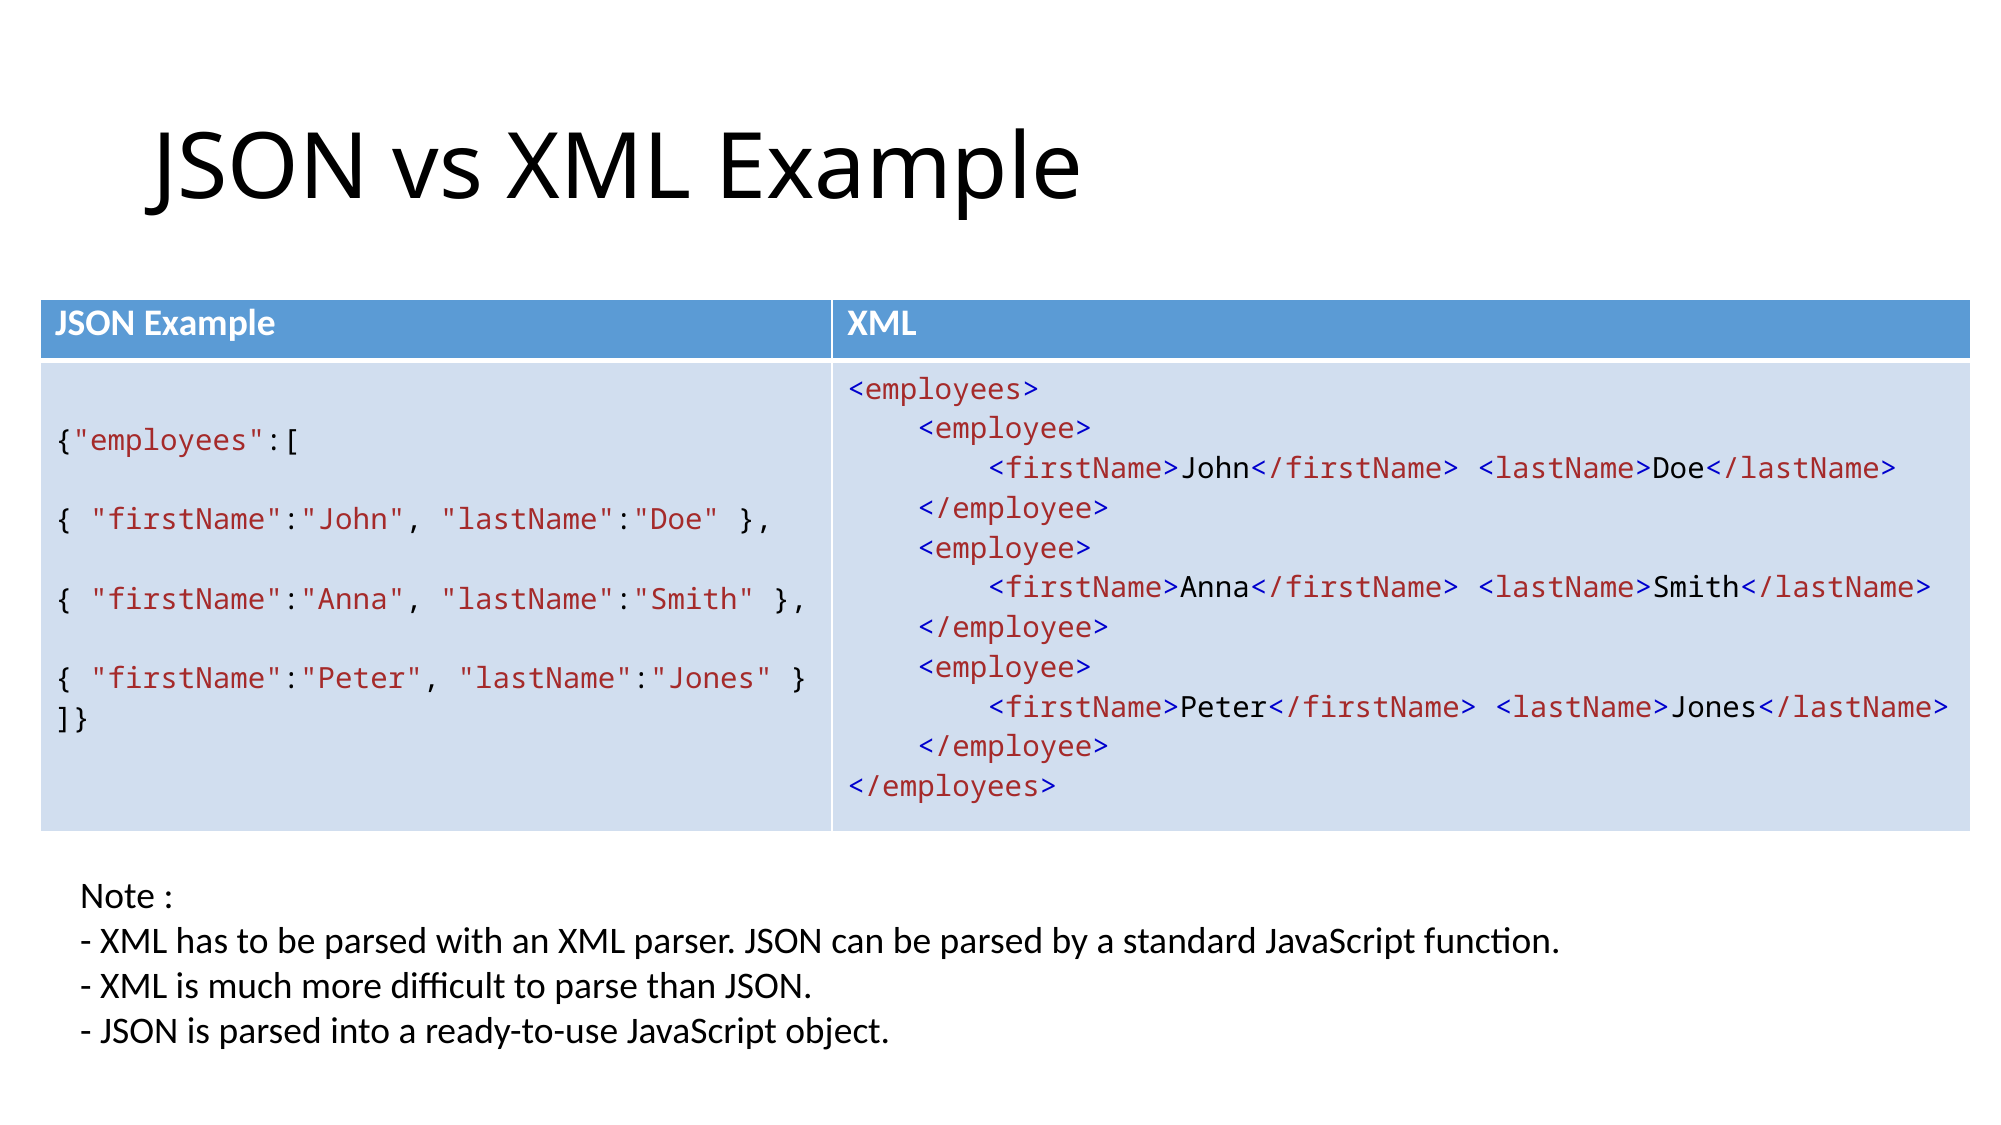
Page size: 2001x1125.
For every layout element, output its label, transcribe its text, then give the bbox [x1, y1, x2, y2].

table_header JSON Example [41, 300, 831, 358]
table_cell {"employees":[ { "firstName":"John", "lastName":"Doe" }, { "firstName":"Anna", "lastName":"Smith" }, { "firstName":"Peter", "lastName":"Jones" } ]} [41, 363, 831, 831]
title JSON vs XML Example [137, 59, 1863, 278]
table_header XML [833, 300, 1970, 358]
table_cell <employees> <employee> <firstName>John</firstName> <lastName>Doe</lastName> </employee> <employee> <firstName>Anna</firstName> <lastName>Smith</lastName> </employee> <employee> <firstName>Peter</firstName> <lastName>Jones</lastName> </employee> </employees> [833, 363, 1970, 831]
text_box Note : - XML has to be parsed with an XML parser. JSON can be parsed by a standard JavaScript function. - XML is much more difficult to parse than JSON. - JSON is parsed into a ready-to-use JavaScript object. [65, 864, 1955, 1059]
